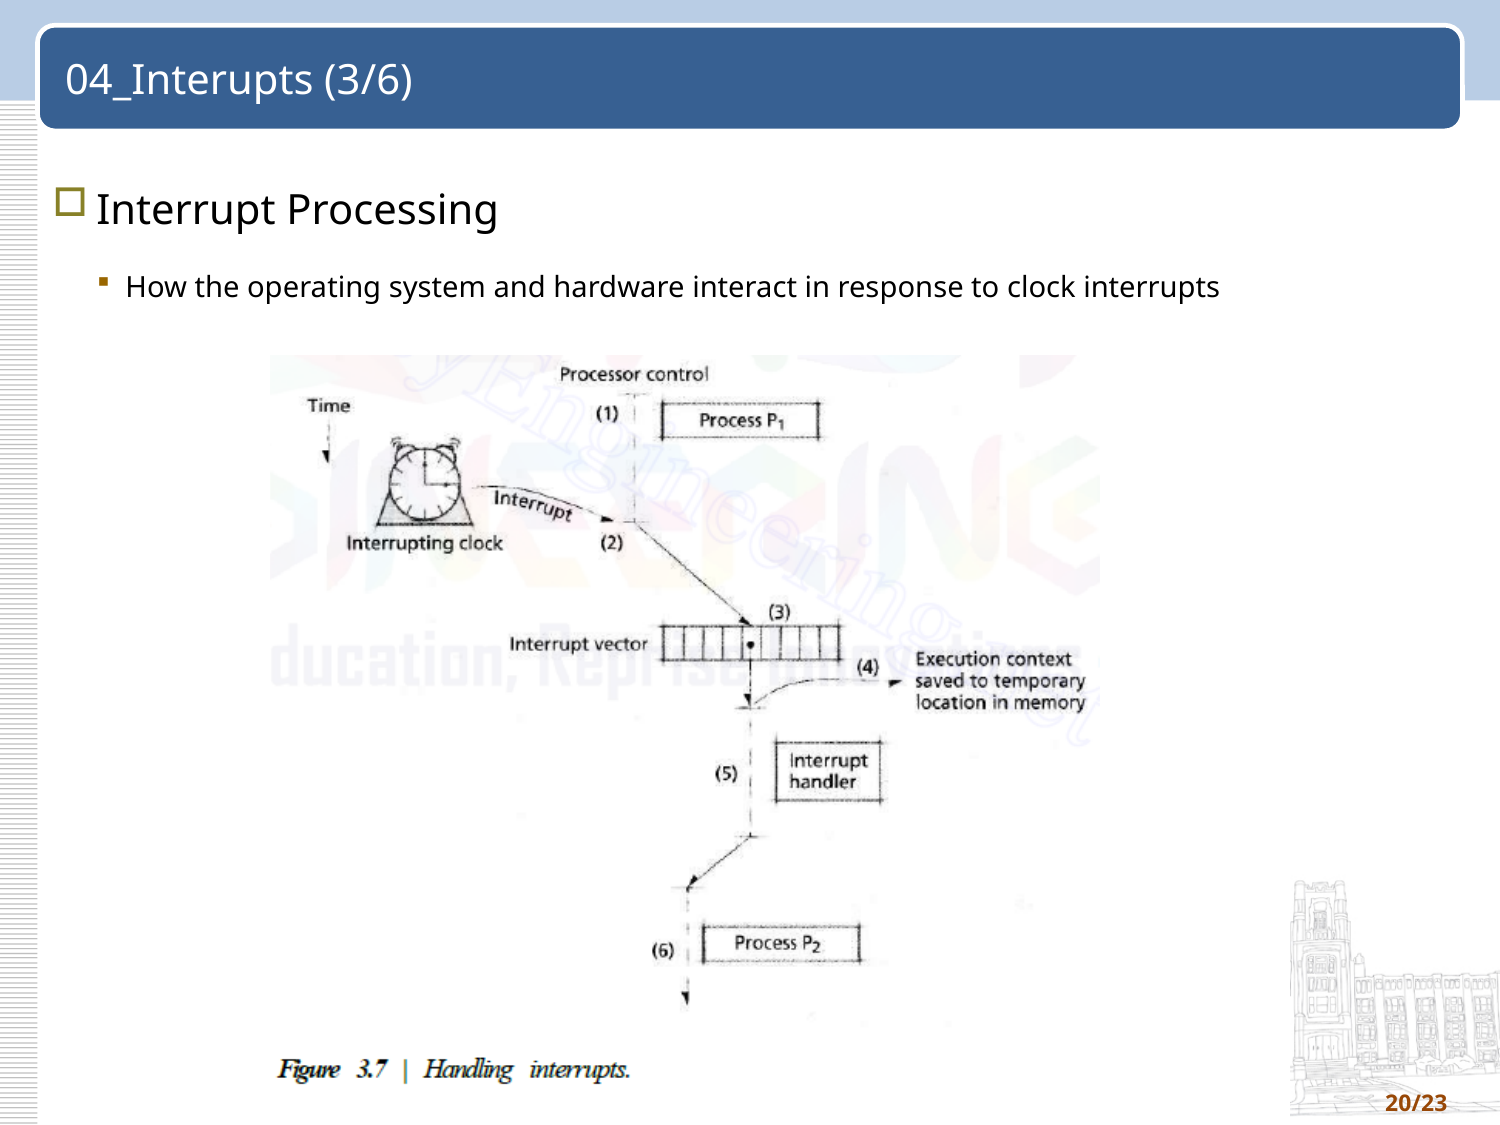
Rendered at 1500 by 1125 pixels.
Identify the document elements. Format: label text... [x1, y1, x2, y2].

picture [0, 101, 38, 1125]
picture [269, 354, 1100, 1099]
picture [1290, 874, 1500, 1125]
list Interrupt Processing How the operating system and hardware interact in response to clock interrupts [37, 149, 1463, 1088]
title 04_Interupts (3/6) [50, 27, 1438, 128]
